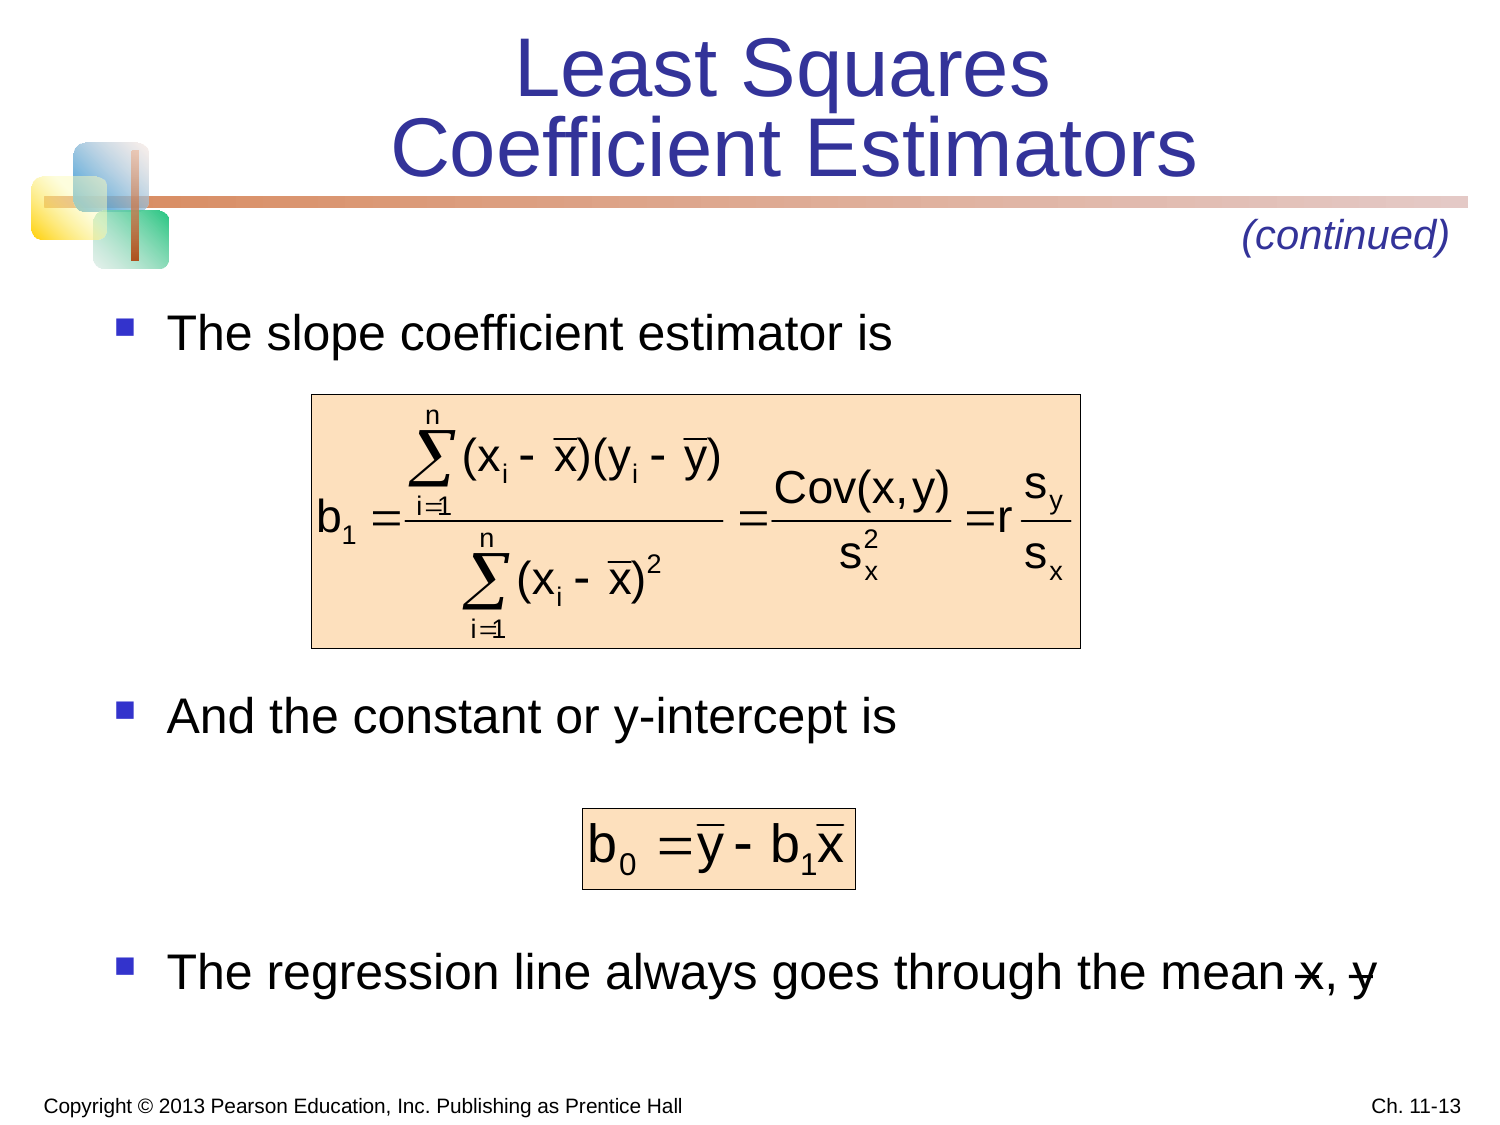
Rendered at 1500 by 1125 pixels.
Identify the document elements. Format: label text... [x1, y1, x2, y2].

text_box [311, 394, 1081, 649]
text_box (continued) [1226, 200, 1466, 265]
title Least Squares Coefficient Estimators [188, 37, 1401, 201]
footer Copyright © 2013 Pearson Education, Inc. Publishing as Prentice Hall [0, 1071, 727, 1125]
slide_number Ch. 11-13 [1124, 1071, 1476, 1125]
list The slope coefficient estimator is And the constant or y-intercept is The regression line always goes through the mean x, y [99, 299, 1426, 1044]
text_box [581, 808, 857, 890]
